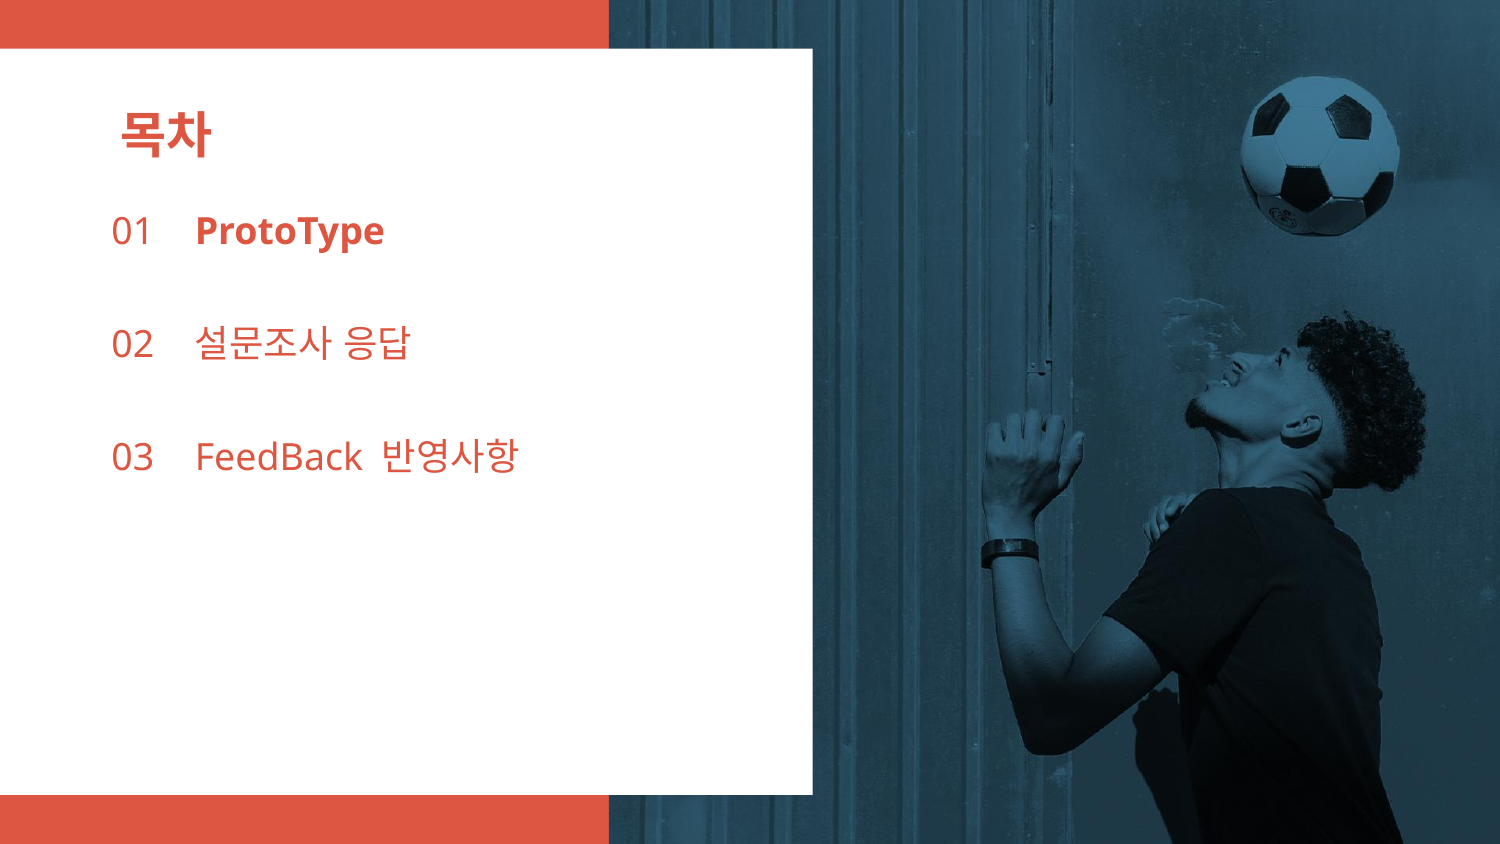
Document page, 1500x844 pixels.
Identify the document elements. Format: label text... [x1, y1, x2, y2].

title 02 [32, 310, 170, 375]
title FeedBack 반영사항 [179, 423, 603, 488]
title 목차 [105, 101, 603, 166]
picture [608, 0, 1500, 844]
title 03 [32, 423, 170, 488]
title 01 [32, 197, 170, 262]
title ProtoType [179, 197, 603, 262]
title 설문조사 응답 [179, 310, 603, 375]
text_box [0, 48, 603, 795]
